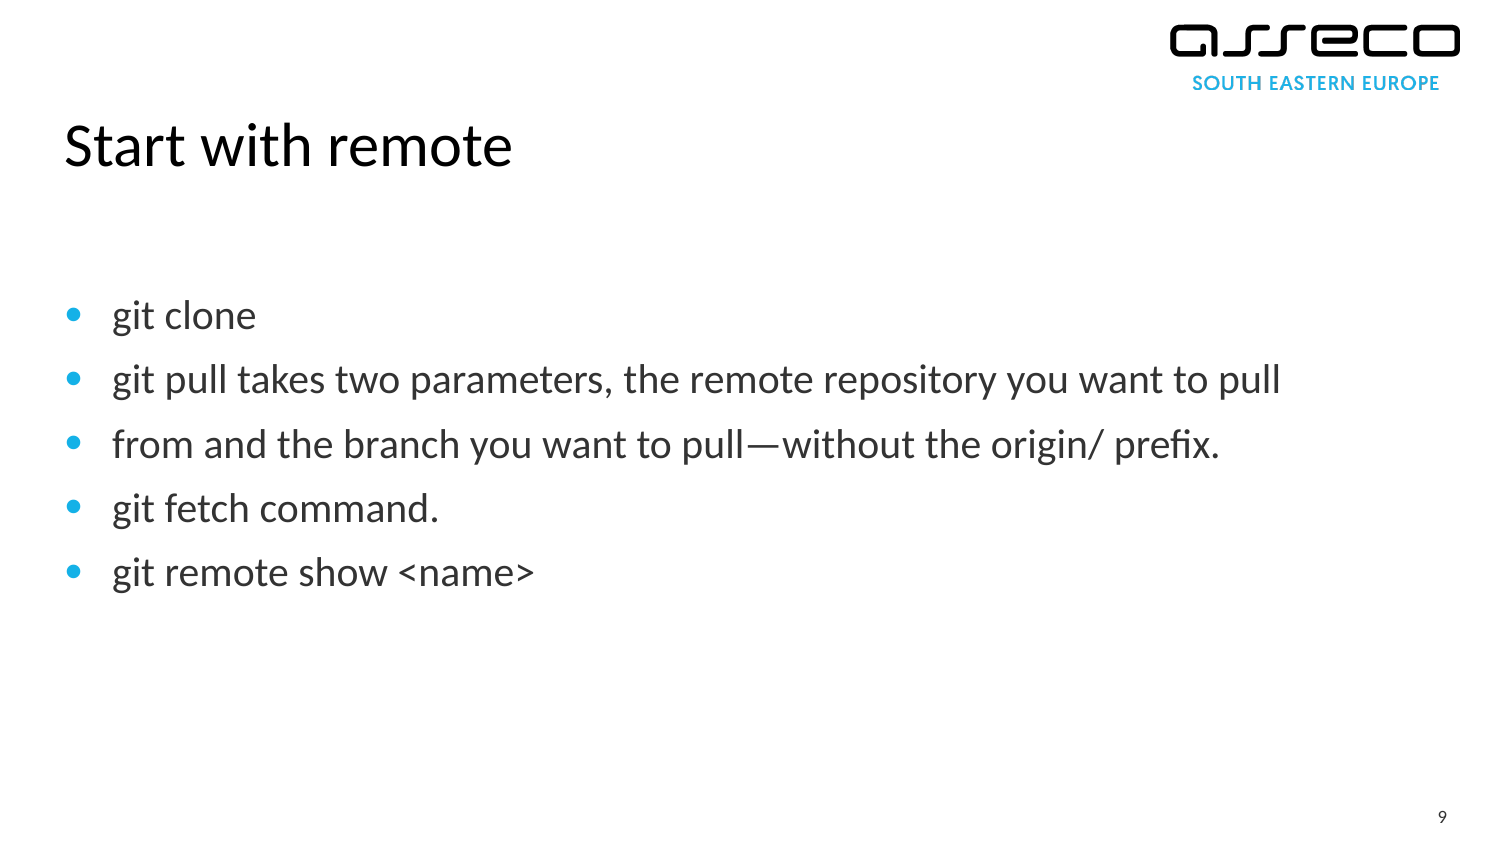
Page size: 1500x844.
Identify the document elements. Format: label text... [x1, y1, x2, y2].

title Start with remote [64, 104, 1447, 202]
picture [1170, 24, 1460, 90]
slide_number 9 [1097, 782, 1447, 827]
list git clone git pull takes two parameters, the remote repository you want to pull from and the branch you want to pull—without the origin/ prefix. git fetch command. git remote show <name> [64, 291, 1447, 334]
